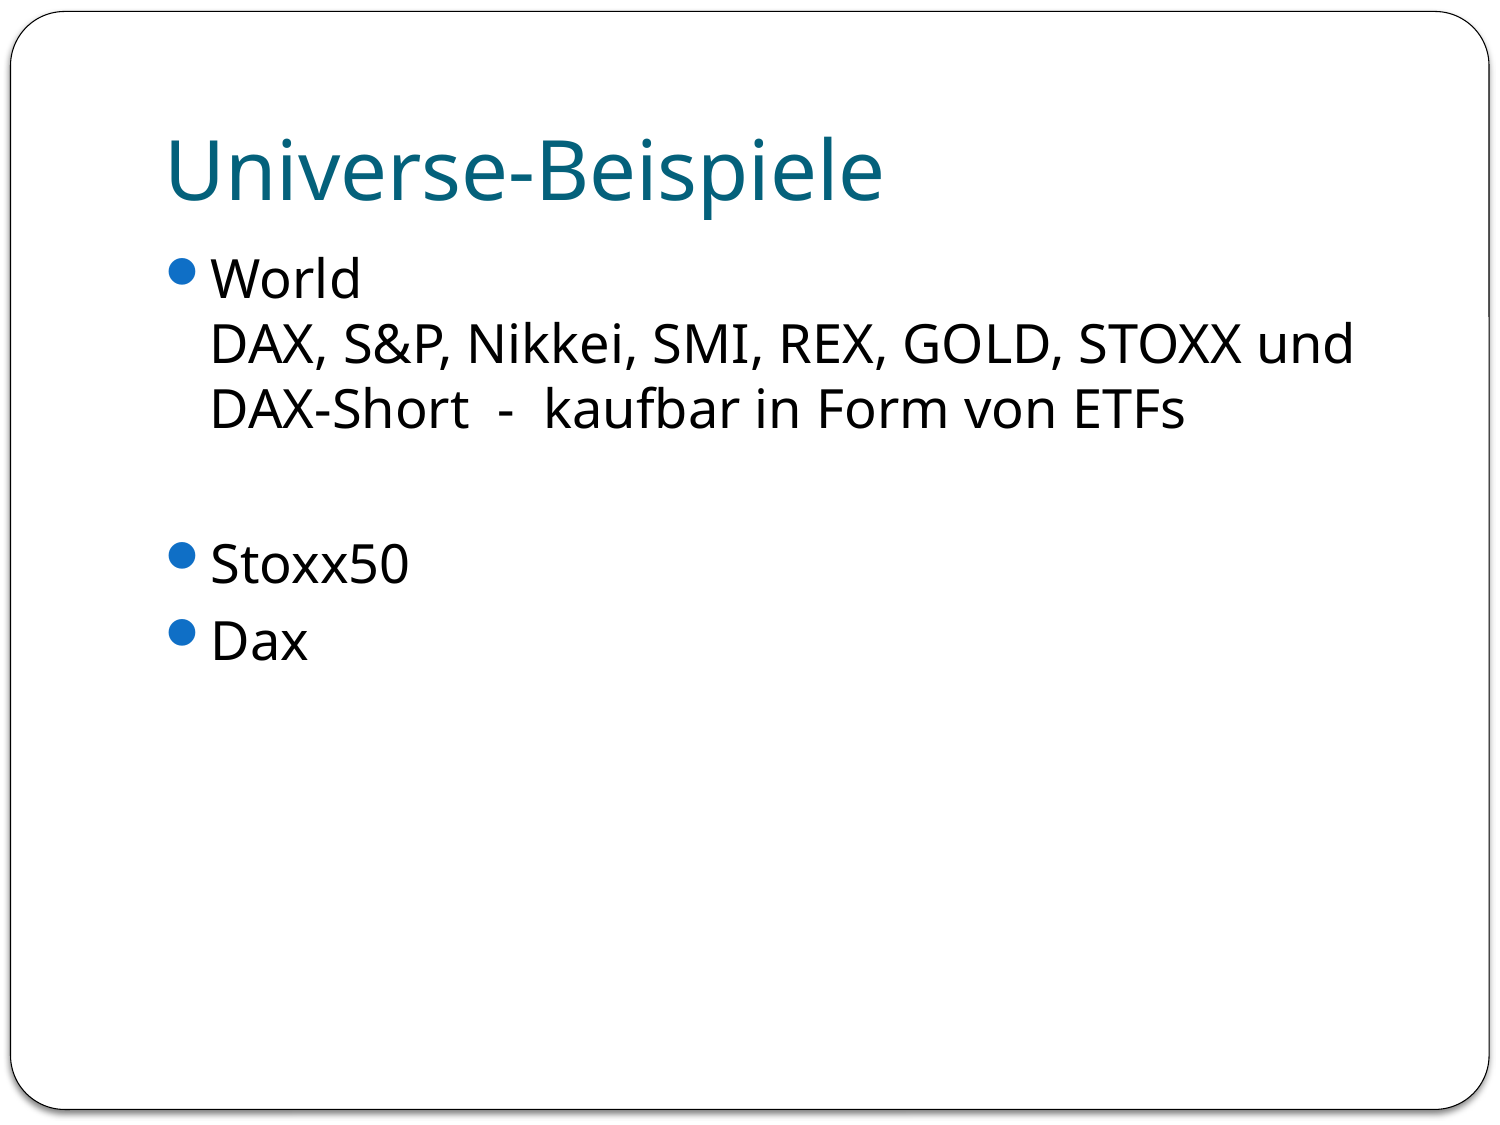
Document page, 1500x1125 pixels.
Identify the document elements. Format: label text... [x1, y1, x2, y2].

list World DAX, S&P, Nikkei, SMI, REX, GOLD, STOXX und DAX-Short - kaufbar in Form von ETFs Stoxx50 Dax [150, 237, 1425, 988]
title Universe-Beispiele [150, 45, 1425, 233]
